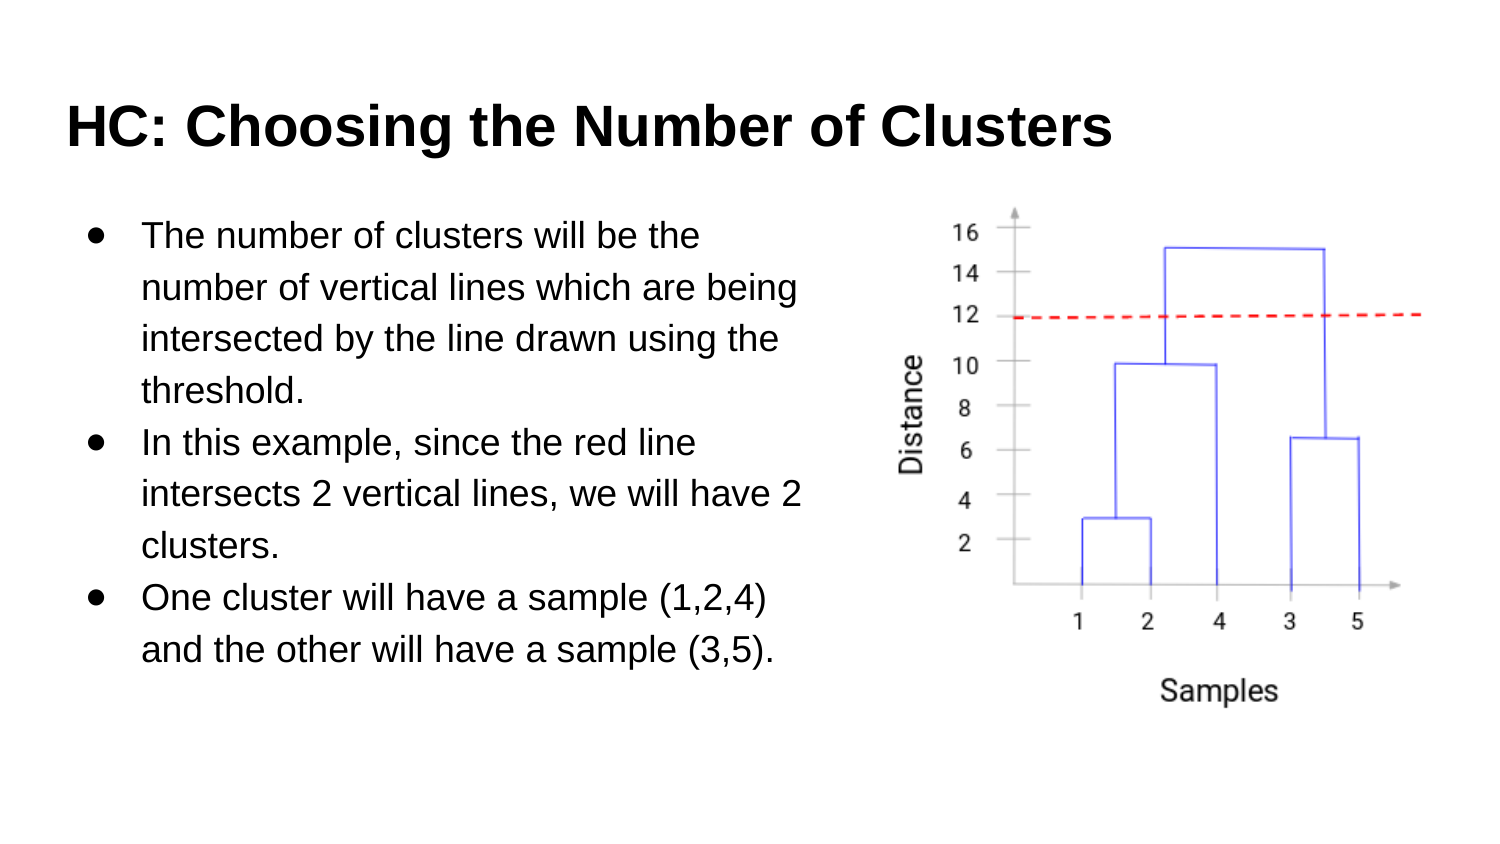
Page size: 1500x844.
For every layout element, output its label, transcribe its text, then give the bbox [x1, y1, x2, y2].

list The number of clusters will be the number of vertical lines which are being intersected by the line drawn using the threshold. In this example, since the red line intersects 2 vertical lines, we will have 2 clusters. One cluster will have a sample (1,2,4) and the other will have a sample (3,5). [51, 189, 852, 750]
title HC: Choosing the Number of Clusters [51, 72, 1449, 167]
picture [876, 191, 1440, 716]
